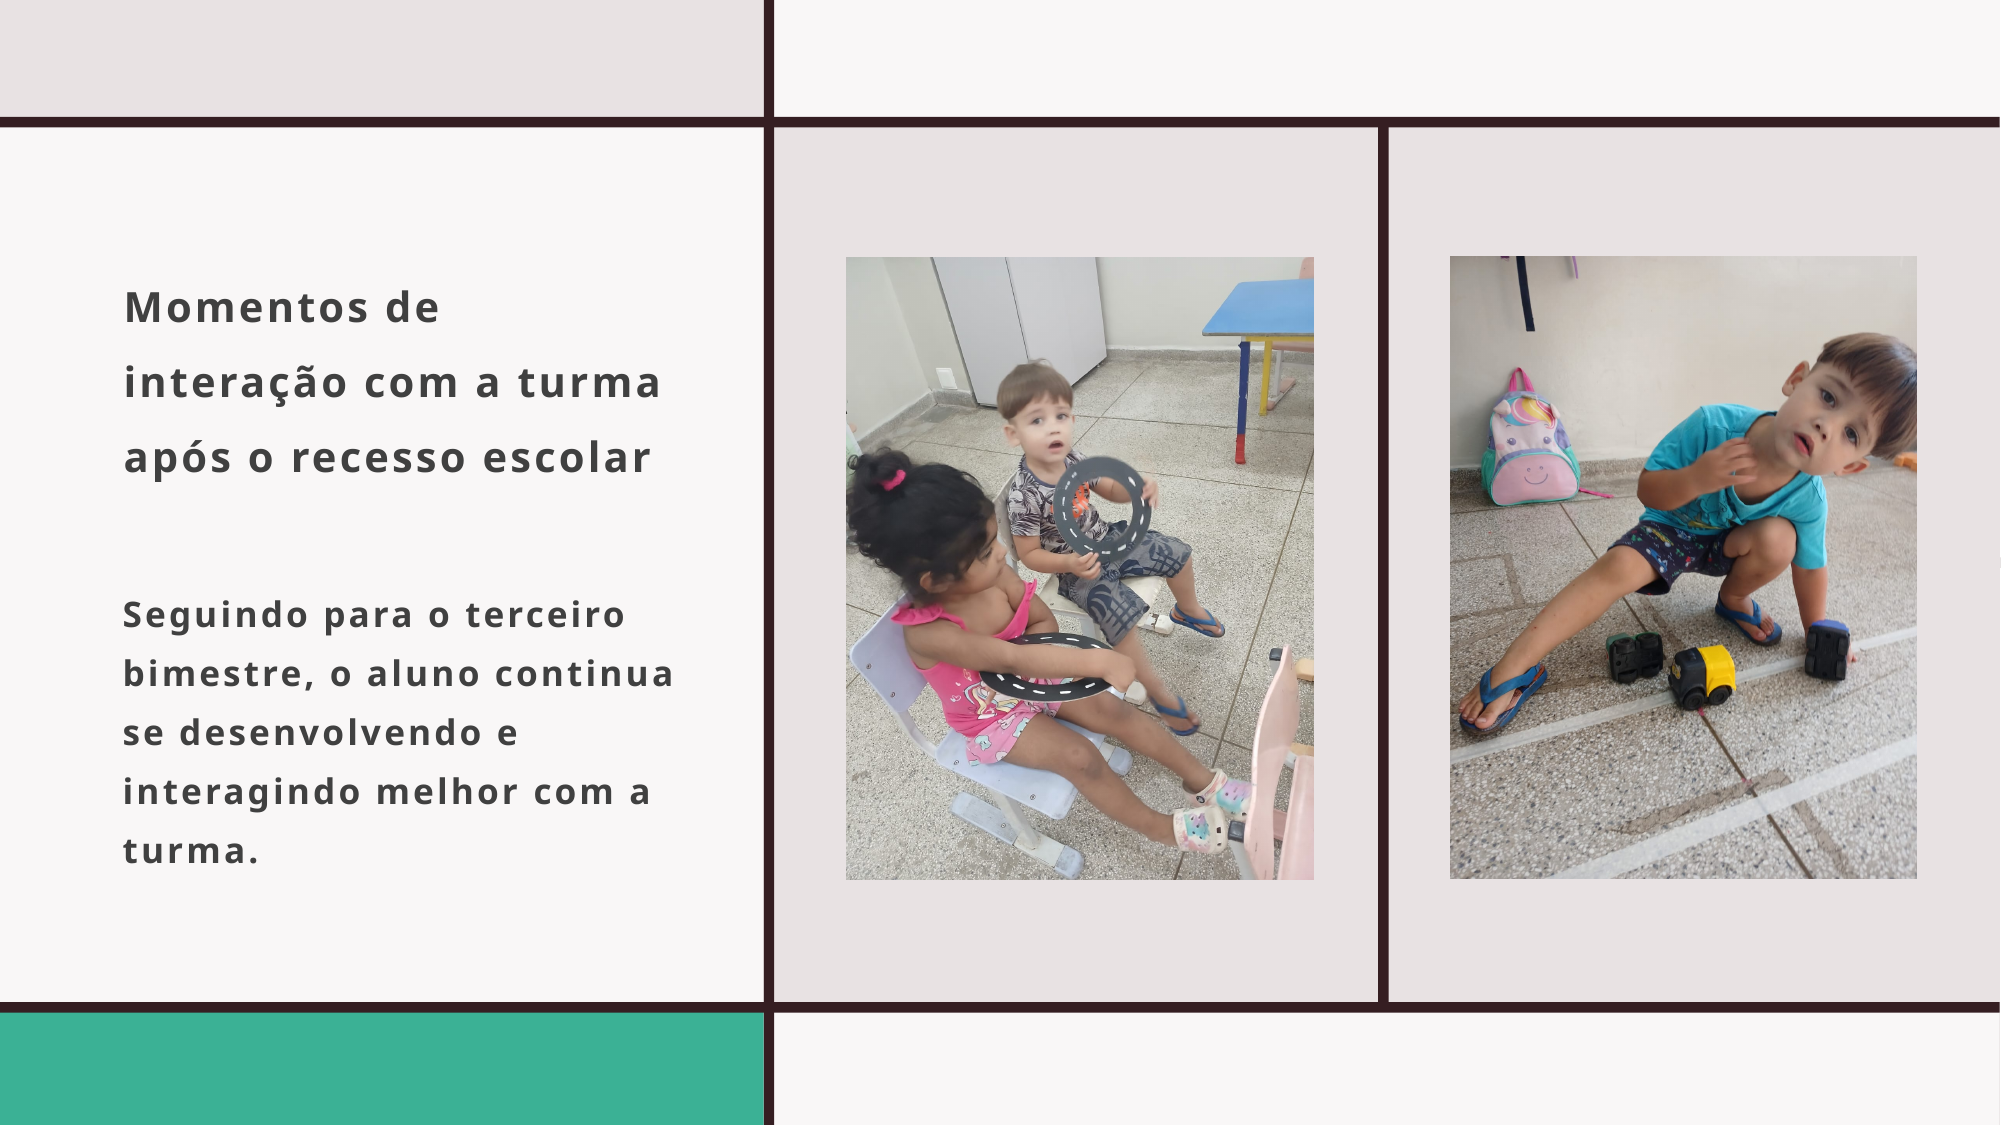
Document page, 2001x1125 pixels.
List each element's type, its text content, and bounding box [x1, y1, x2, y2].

text_box [775, 1014, 2000, 1125]
list Seguindo para o terceiro bimestre, o aluno continua se desenvolvendo e interagindo melhor com a turma. [104, 557, 698, 948]
text_box [0, 116, 2000, 128]
text_box [1390, 128, 2000, 1001]
text_box [775, 128, 1377, 1001]
text_box [0, 1001, 763, 1014]
title Momentos de interação com a turma após o recesso escolar [105, 217, 698, 557]
text_box [763, 128, 775, 1125]
text_box [775, 0, 2000, 116]
picture [846, 257, 1314, 880]
text_box [763, 0, 775, 116]
text_box [0, 1014, 763, 1125]
text_box [0, 128, 763, 1001]
text_box [1377, 126, 1390, 1011]
text_box [775, 1001, 2000, 1014]
text_box [0, 0, 763, 116]
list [1450, 255, 1918, 879]
